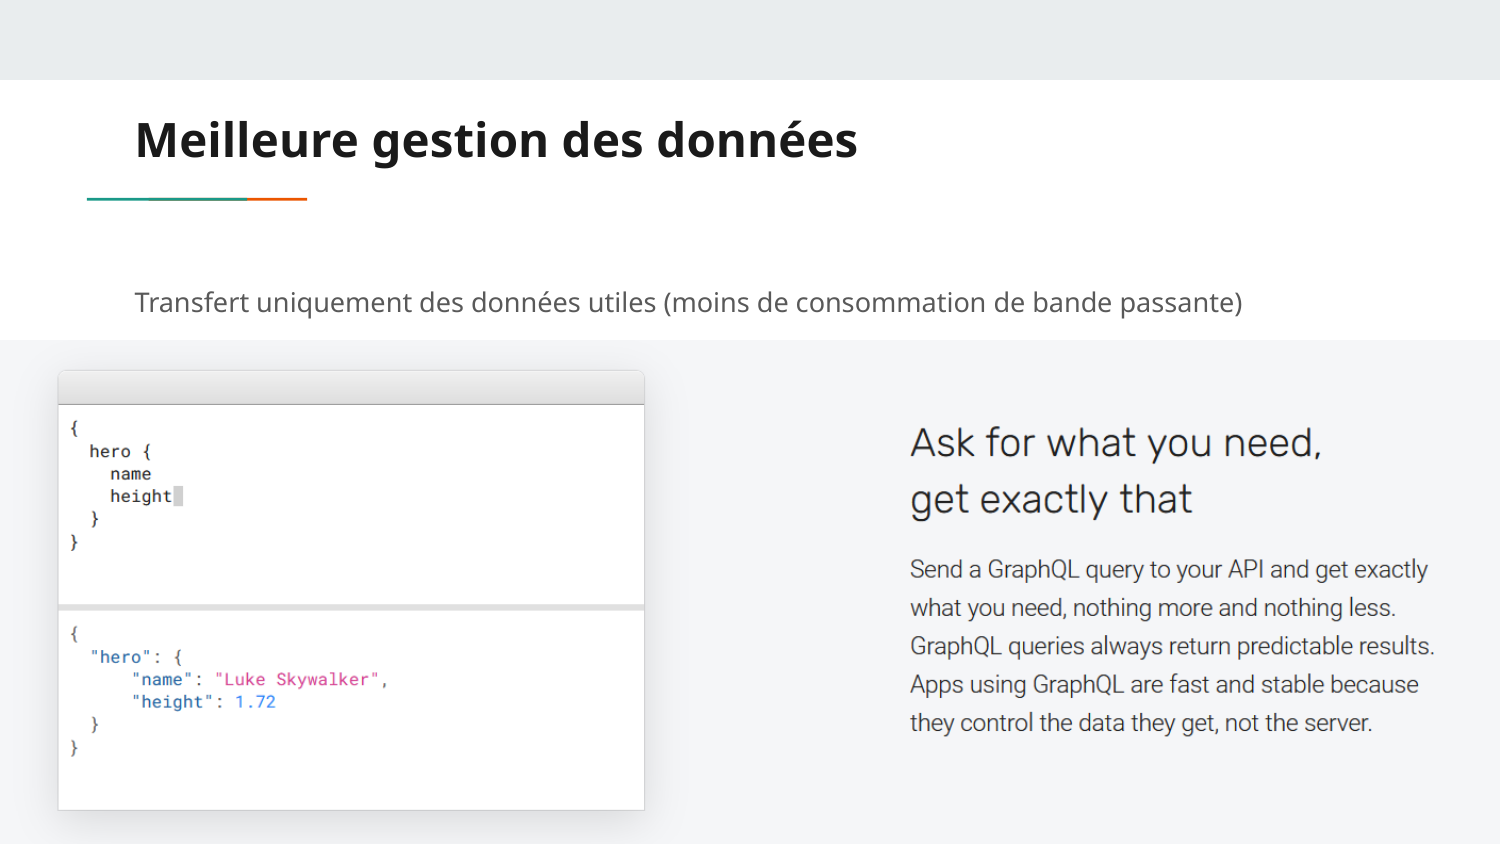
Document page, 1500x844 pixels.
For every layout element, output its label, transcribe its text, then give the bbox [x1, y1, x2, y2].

title Meilleure gestion des données [119, 94, 1381, 183]
picture [0, 339, 1500, 844]
list Transfert uniquement des données utiles (moins de consommation de bande passante) Réutilisabilité des données [119, 265, 1381, 338]
